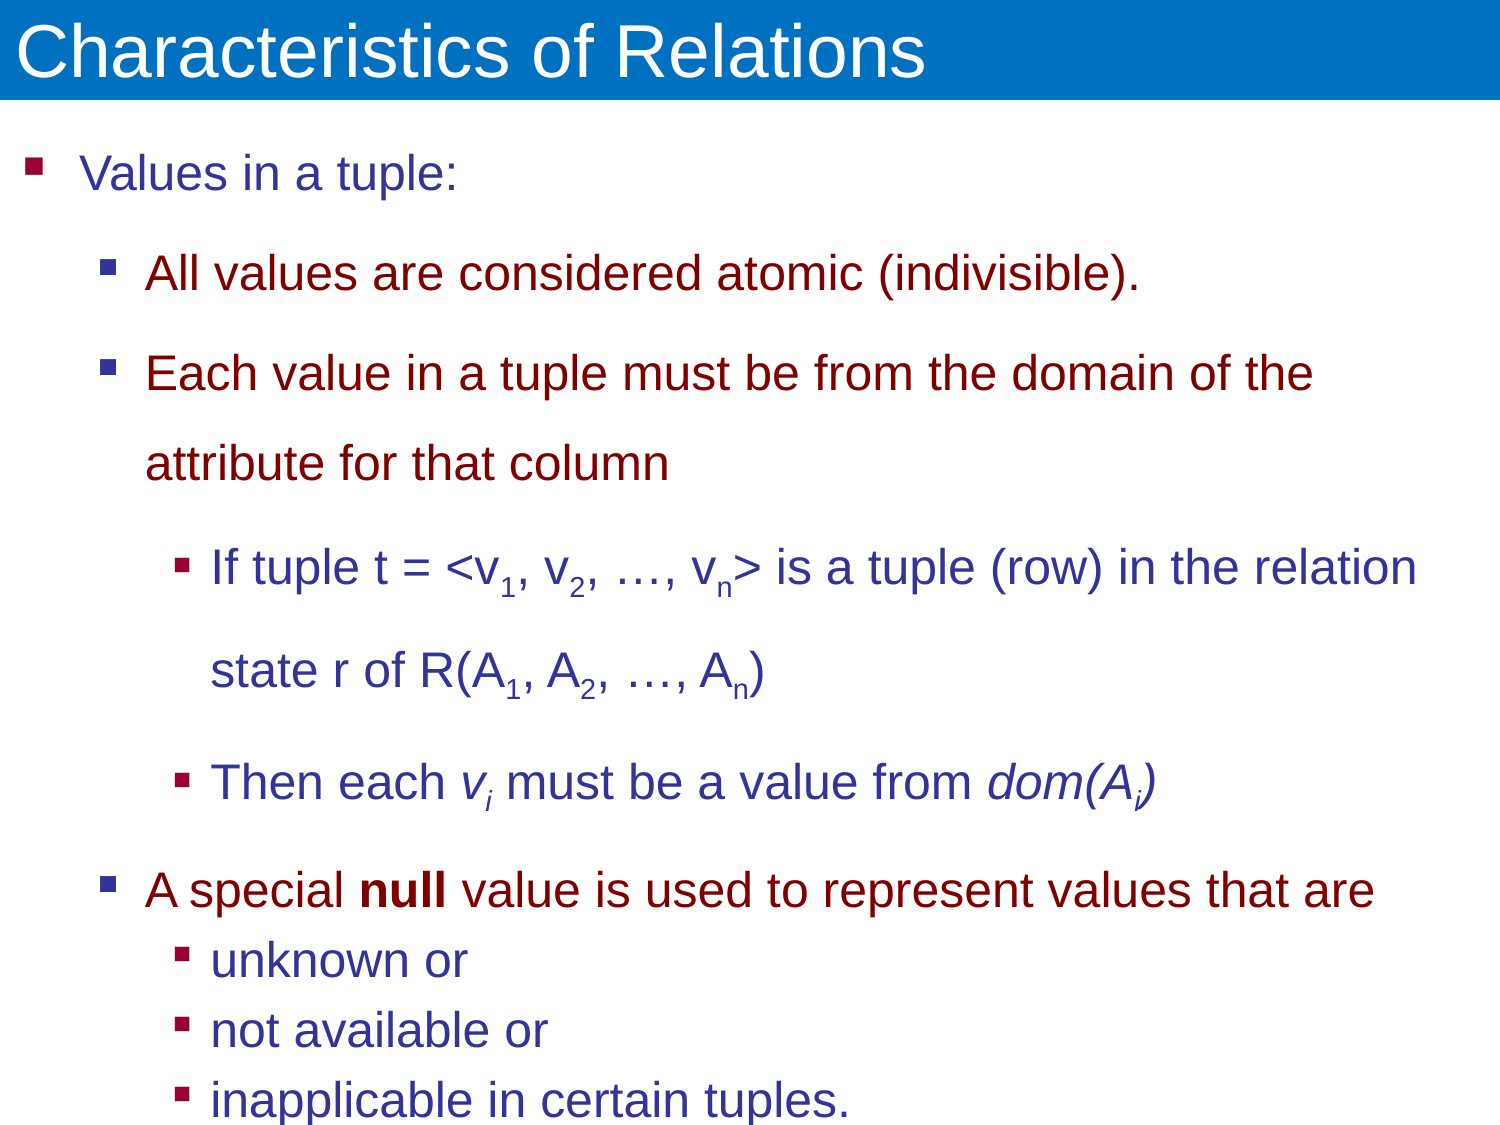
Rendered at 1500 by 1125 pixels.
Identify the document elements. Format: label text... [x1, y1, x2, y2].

list Values in a tuple: All values are considered atomic (indivisible). Each value in a tuple must be from the domain of the attribute for that column If tuple t = <v1, v2, …, vn> is a tuple (row) in the relation state r of R(A1, A2, …, An) Then each vi must be a value from dom(Ai) A special null value is used to represent values that are unknown or not available or inapplicable in certain tuples. [7, 103, 1492, 1122]
title Characteristics of Relations [0, 0, 1500, 100]
